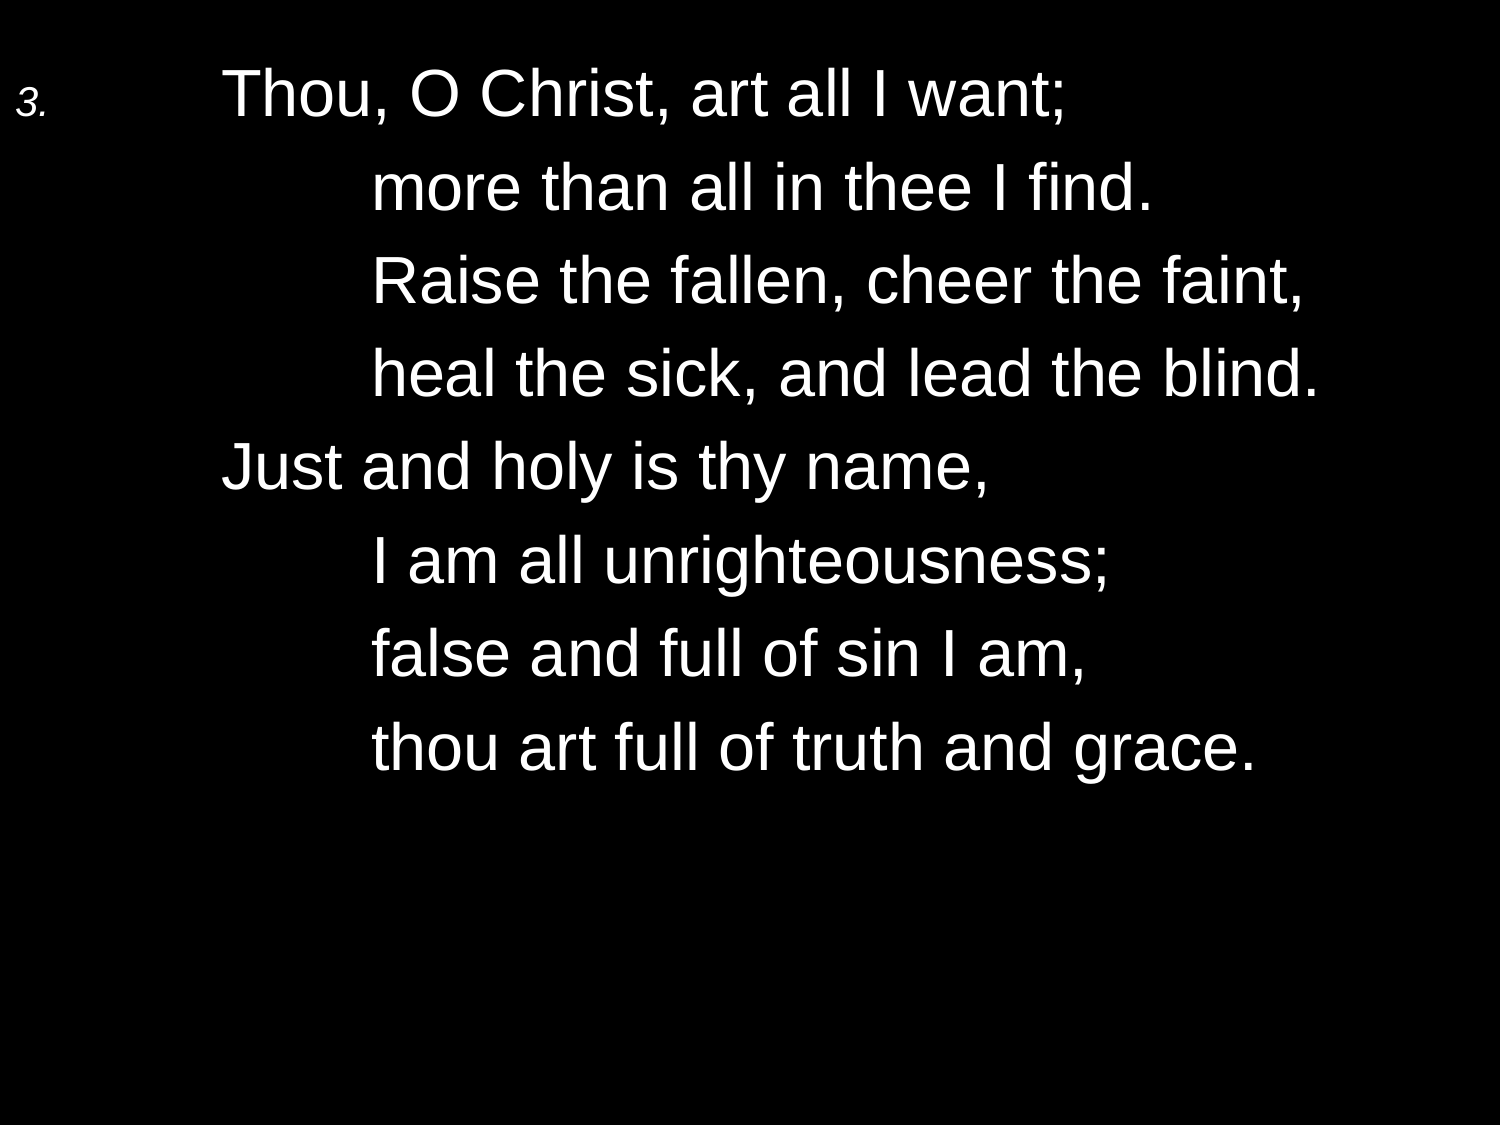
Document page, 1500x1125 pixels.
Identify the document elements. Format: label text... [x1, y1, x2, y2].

list 3. Thou, O Christ, art all I want; more than all in thee I find. Raise the fallen, cheer the faint, heal the sick, and lead the blind. Just and holy is thy name, I am all unrighteousness; false and full of sin I am, thou art full of truth and grace. [0, 42, 1500, 1047]
